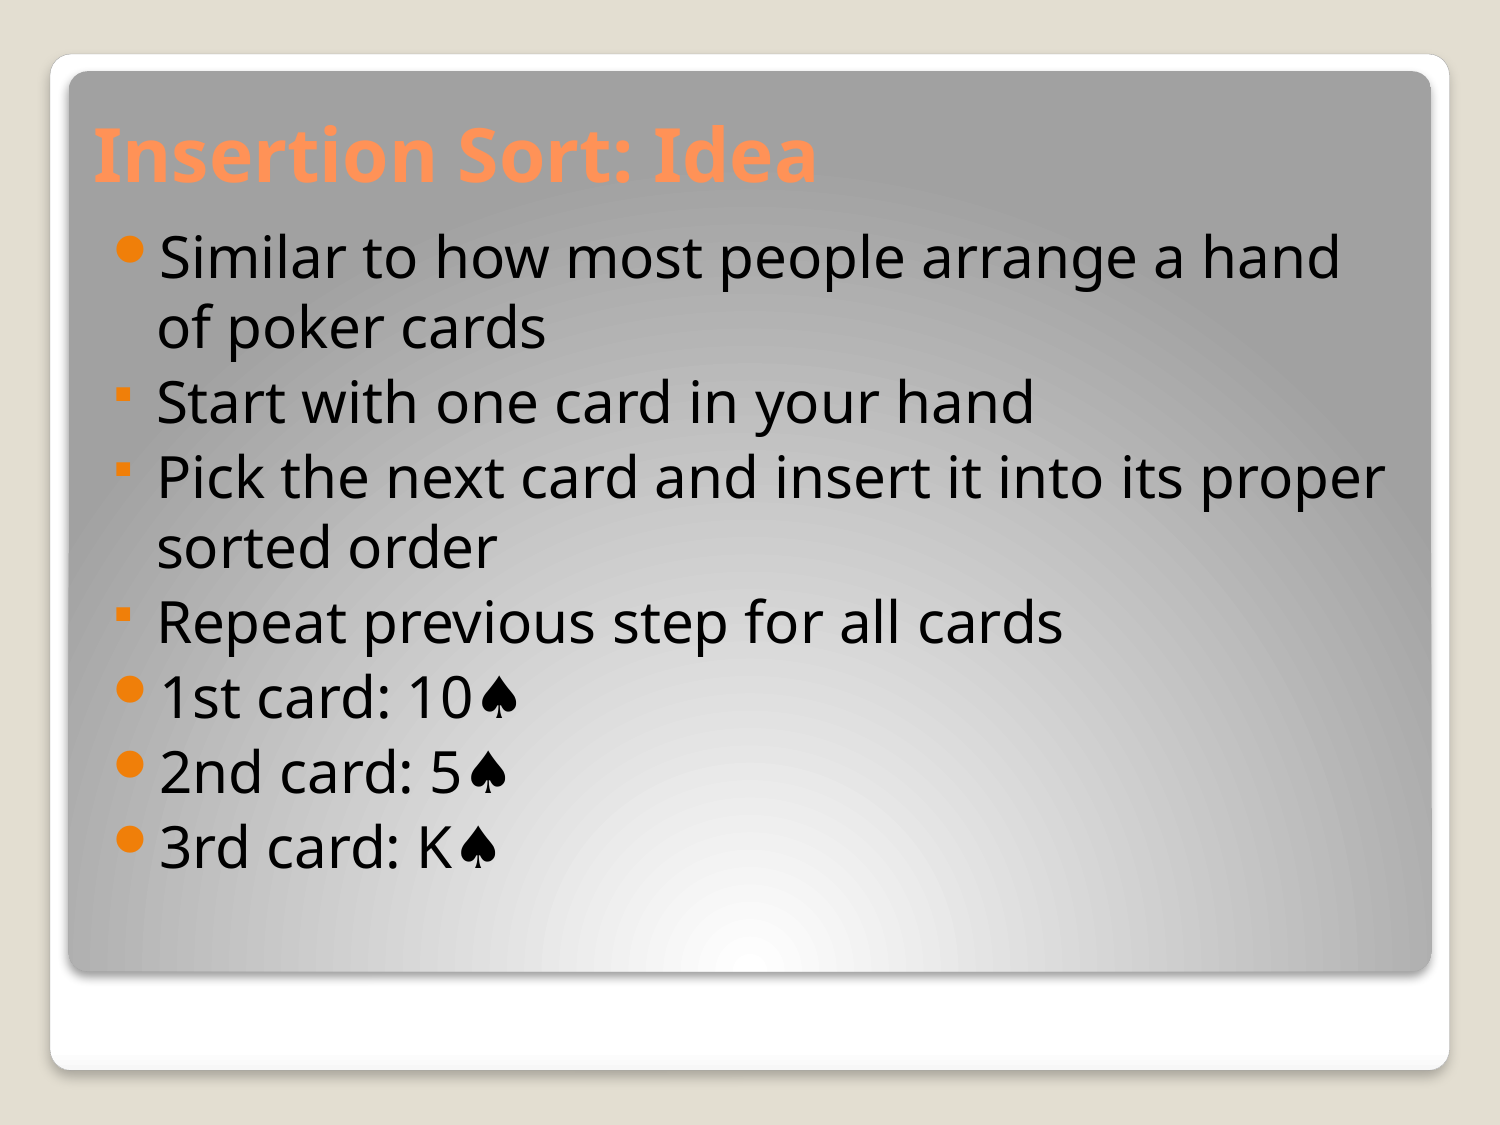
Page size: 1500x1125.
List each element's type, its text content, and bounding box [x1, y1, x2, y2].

title Insertion Sort: Idea [78, 79, 1422, 205]
list Similar to how most people arrange a hand of poker cards Start with one card in your hand Pick the next card and insert it into its proper sorted order Repeat previous step for all cards 1st card: 10♠ 2nd card: 5♠ 3rd card: K♠ [82, 204, 1425, 984]
